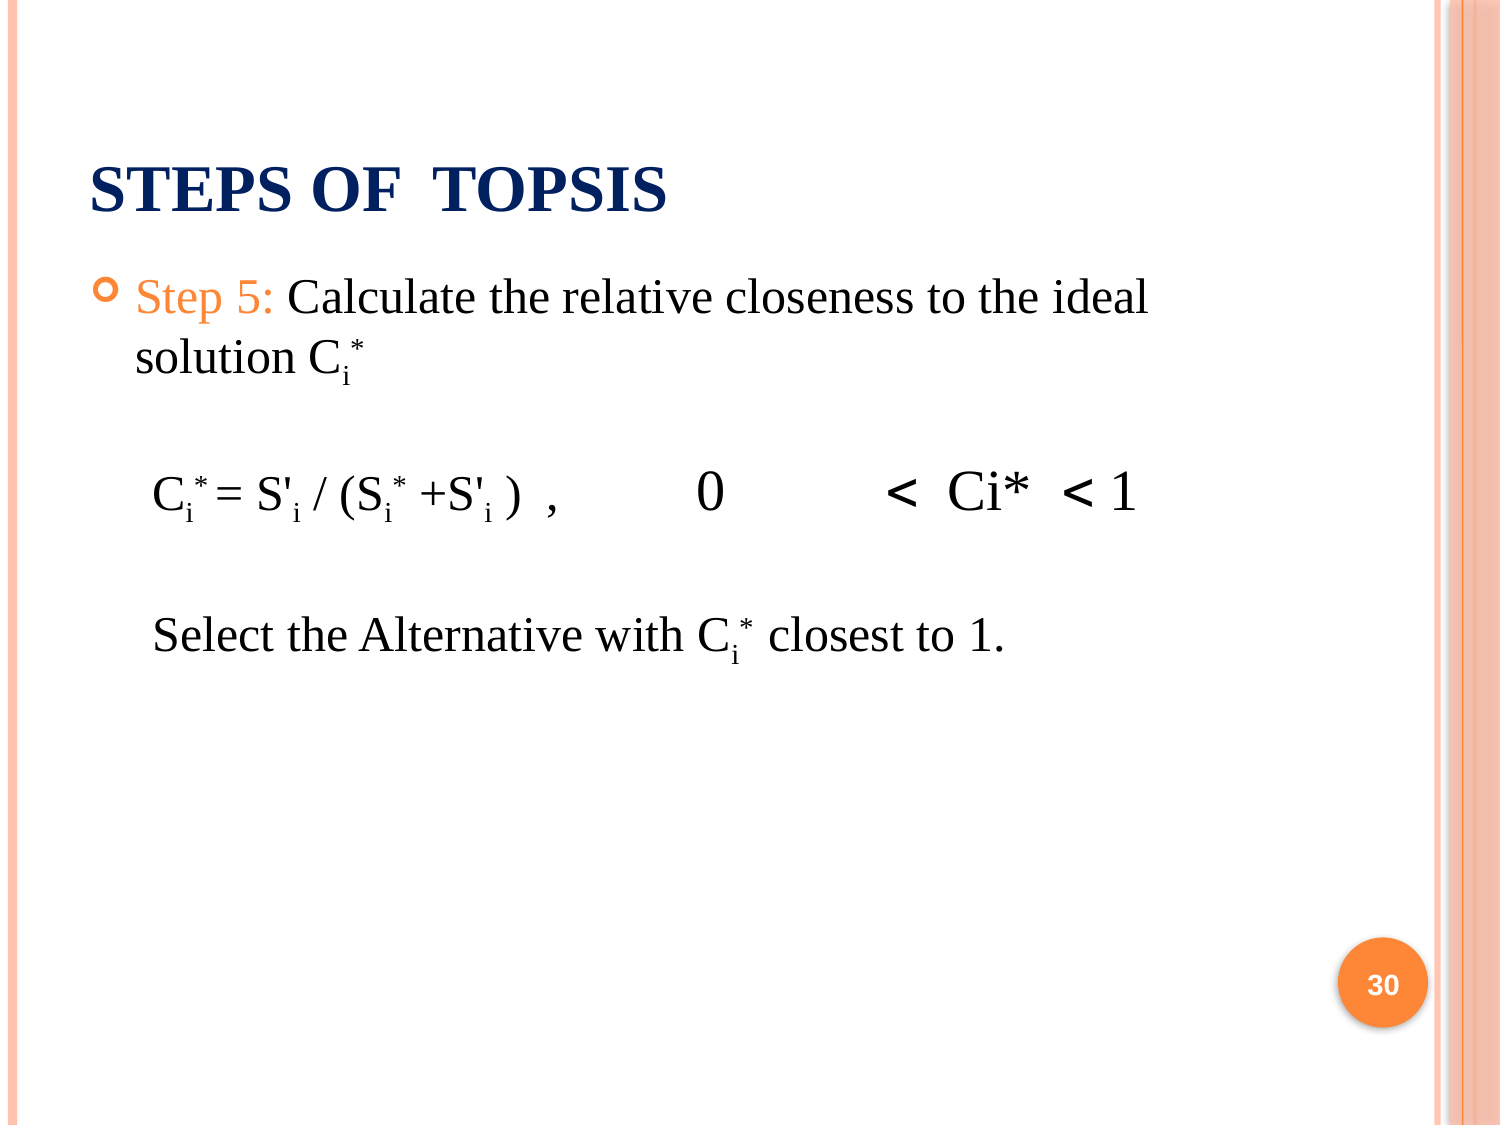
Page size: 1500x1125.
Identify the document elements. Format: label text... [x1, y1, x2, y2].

title Steps of TOPSIS [75, 45, 1300, 233]
slide_number 30 [1333, 940, 1434, 1026]
list Step 5: Calculate the relative closeness to the ideal solution Ci* Ci* = S'i / (Si* +S'i ) , 0  Ci*  1 Select the Alternative with Ci* closest to 1. [75, 262, 1300, 1062]
